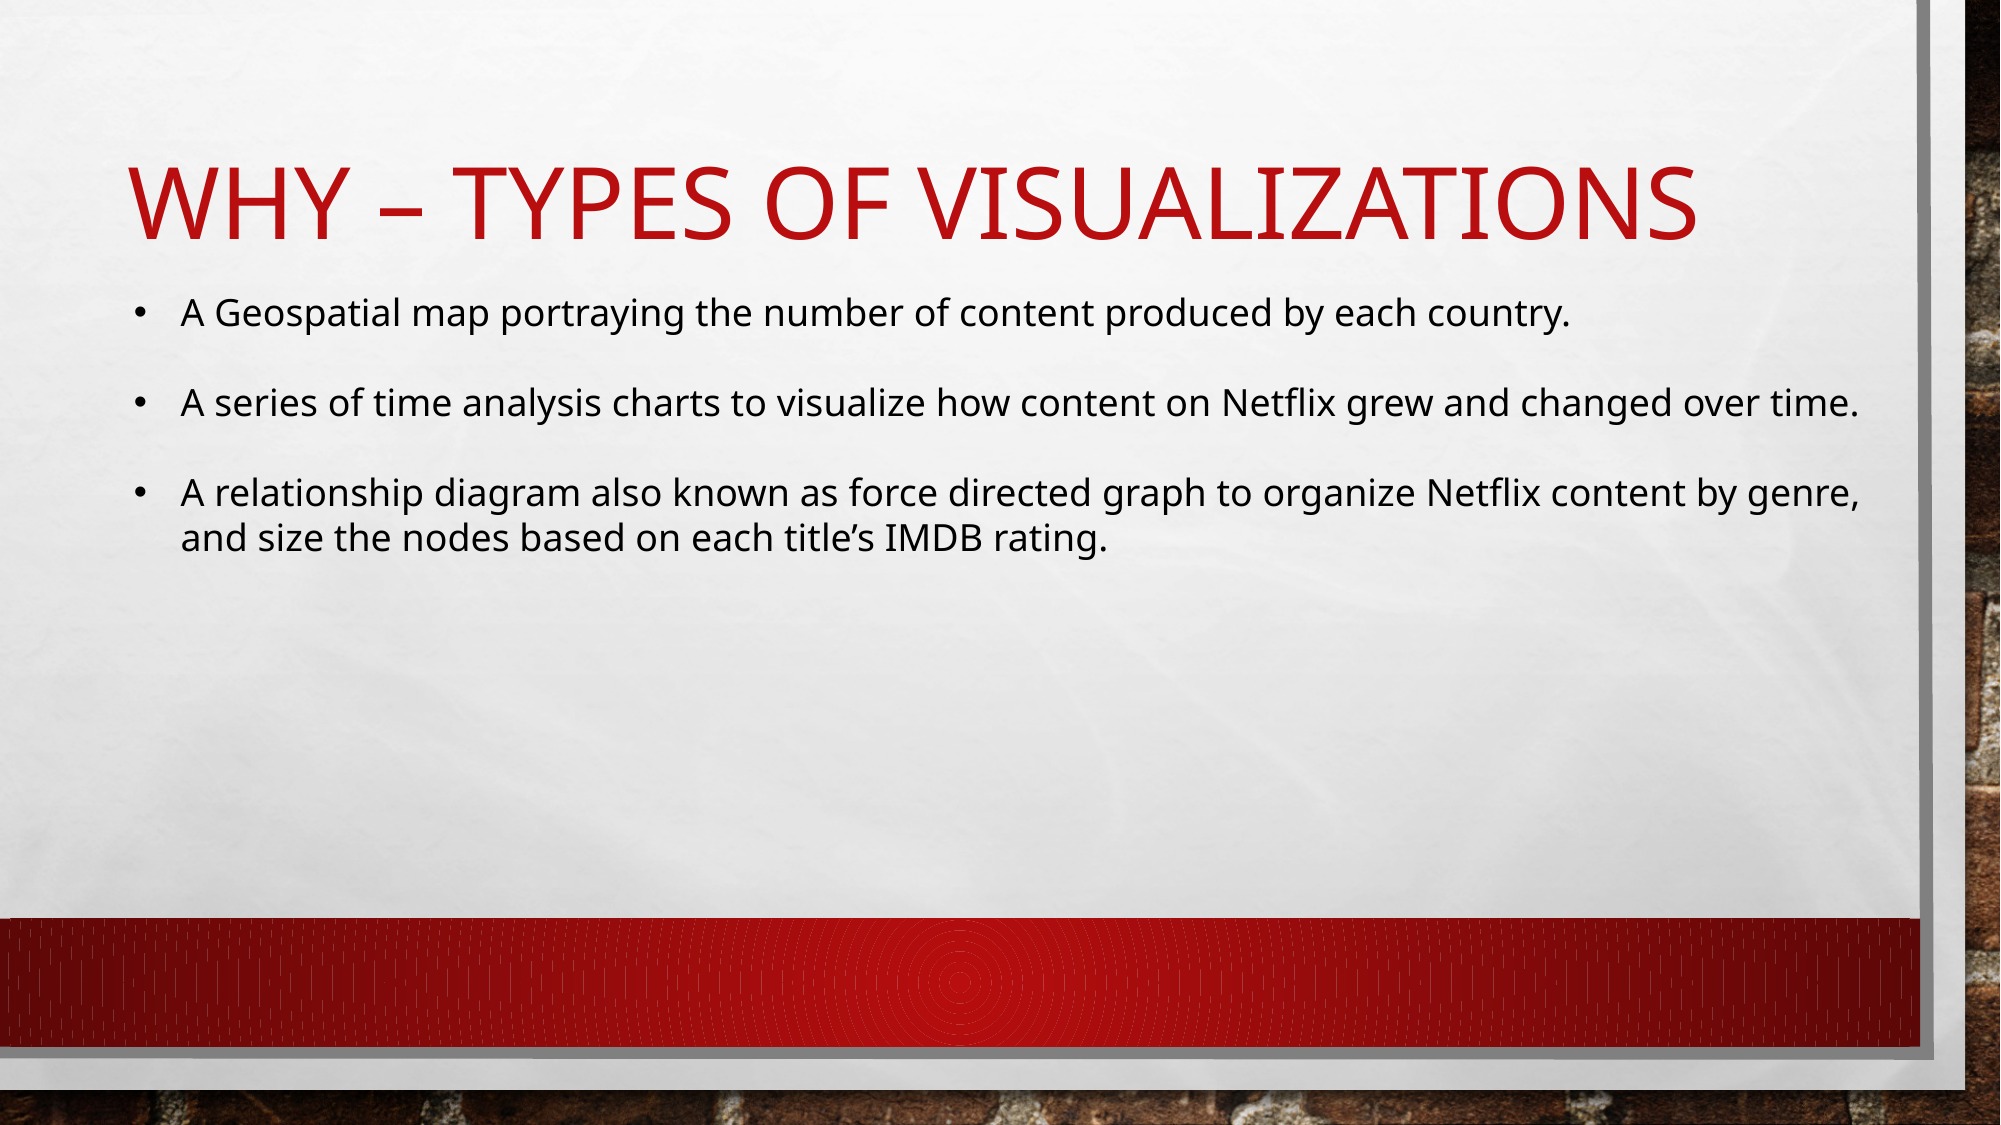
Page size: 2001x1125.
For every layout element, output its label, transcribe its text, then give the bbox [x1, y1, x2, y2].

title Why – Types of visualizations [112, 112, 1818, 302]
text_box A Geospatial map portraying the number of content produced by each country. A series of time analysis charts to visualize how content on Netflix grew and changed over time. A relationship diagram also known as force directed graph to organize Netflix content by genre, and size the nodes based on each title’s IMDB rating. [118, 281, 1880, 702]
picture [0, 0, 2000, 1125]
